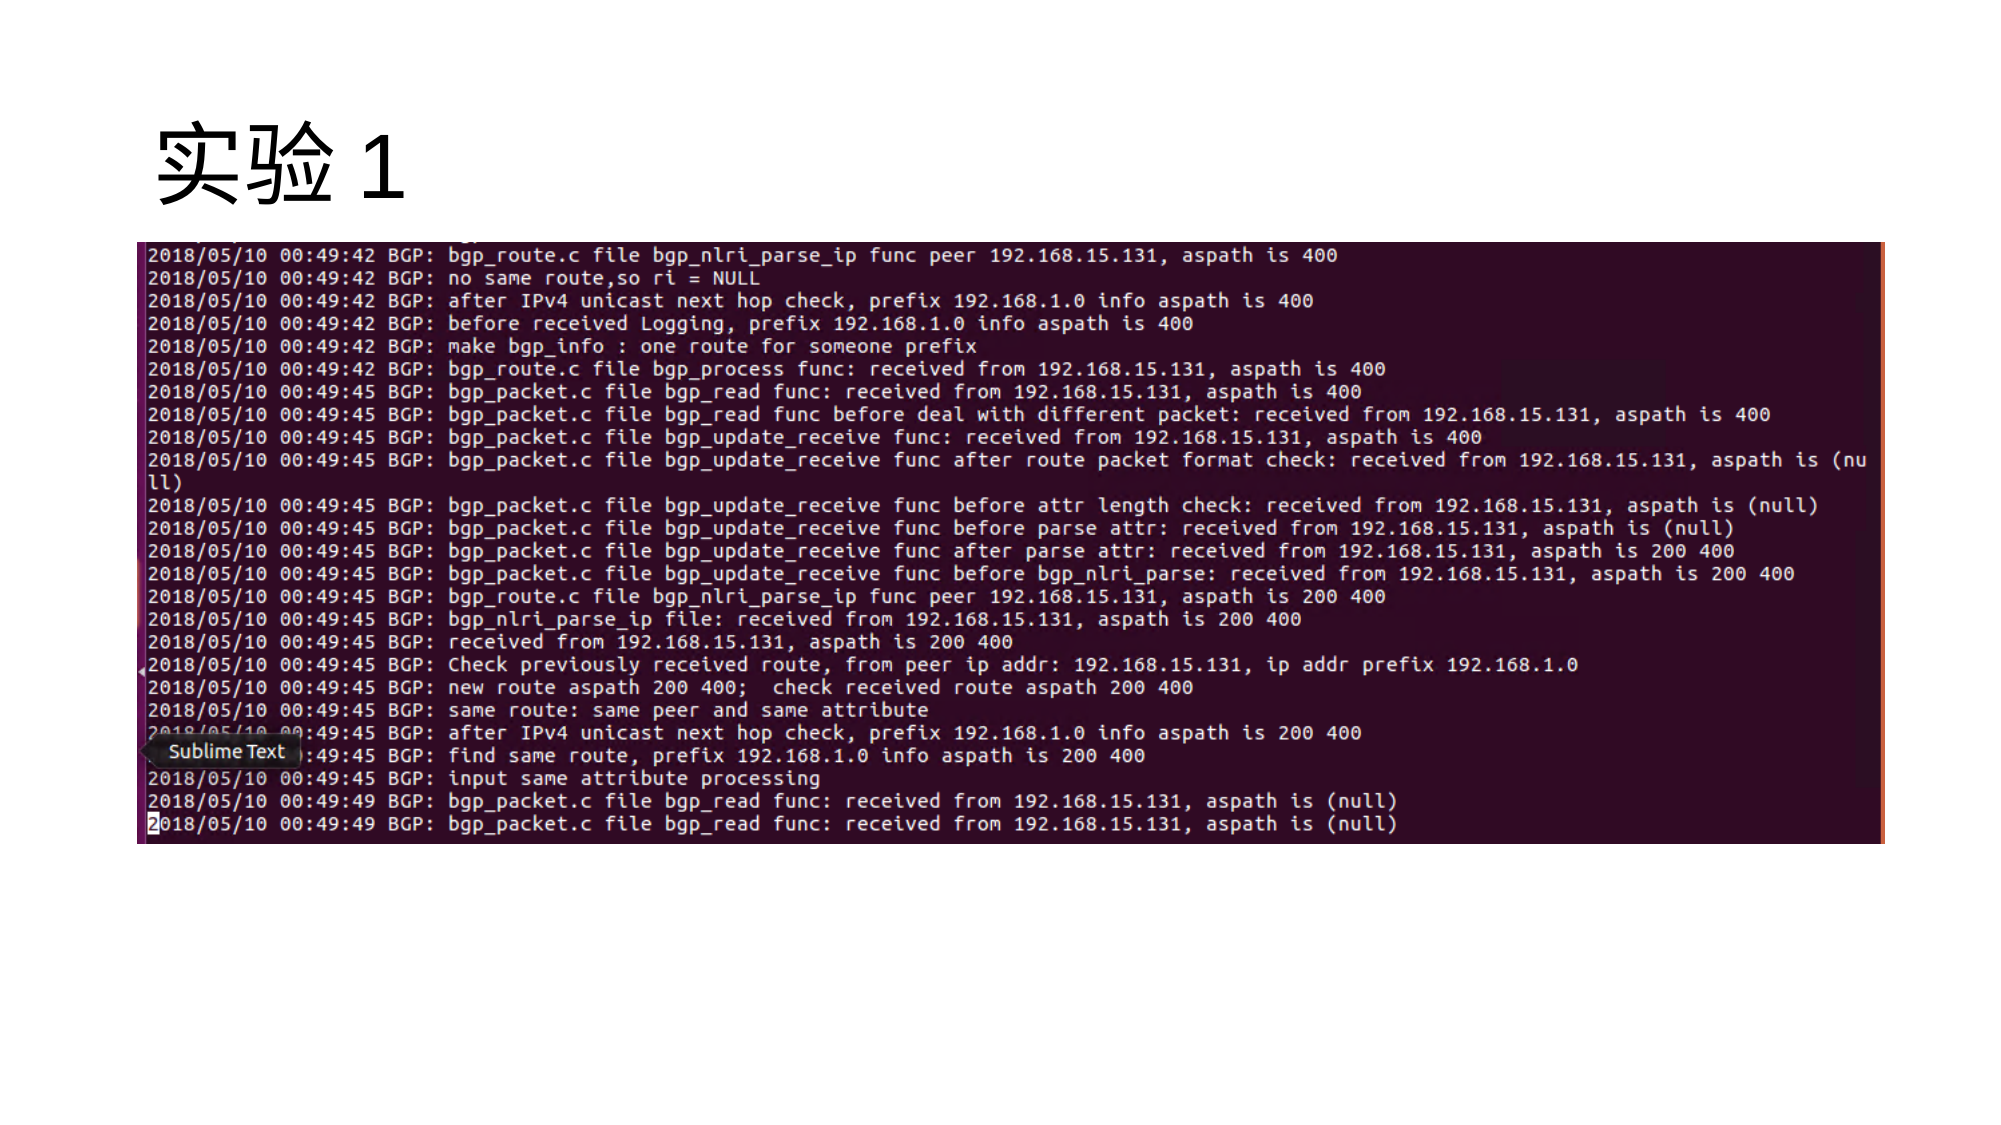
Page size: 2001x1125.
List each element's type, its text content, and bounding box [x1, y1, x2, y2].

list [137, 242, 1885, 844]
title 实验1 [137, 59, 1863, 242]
